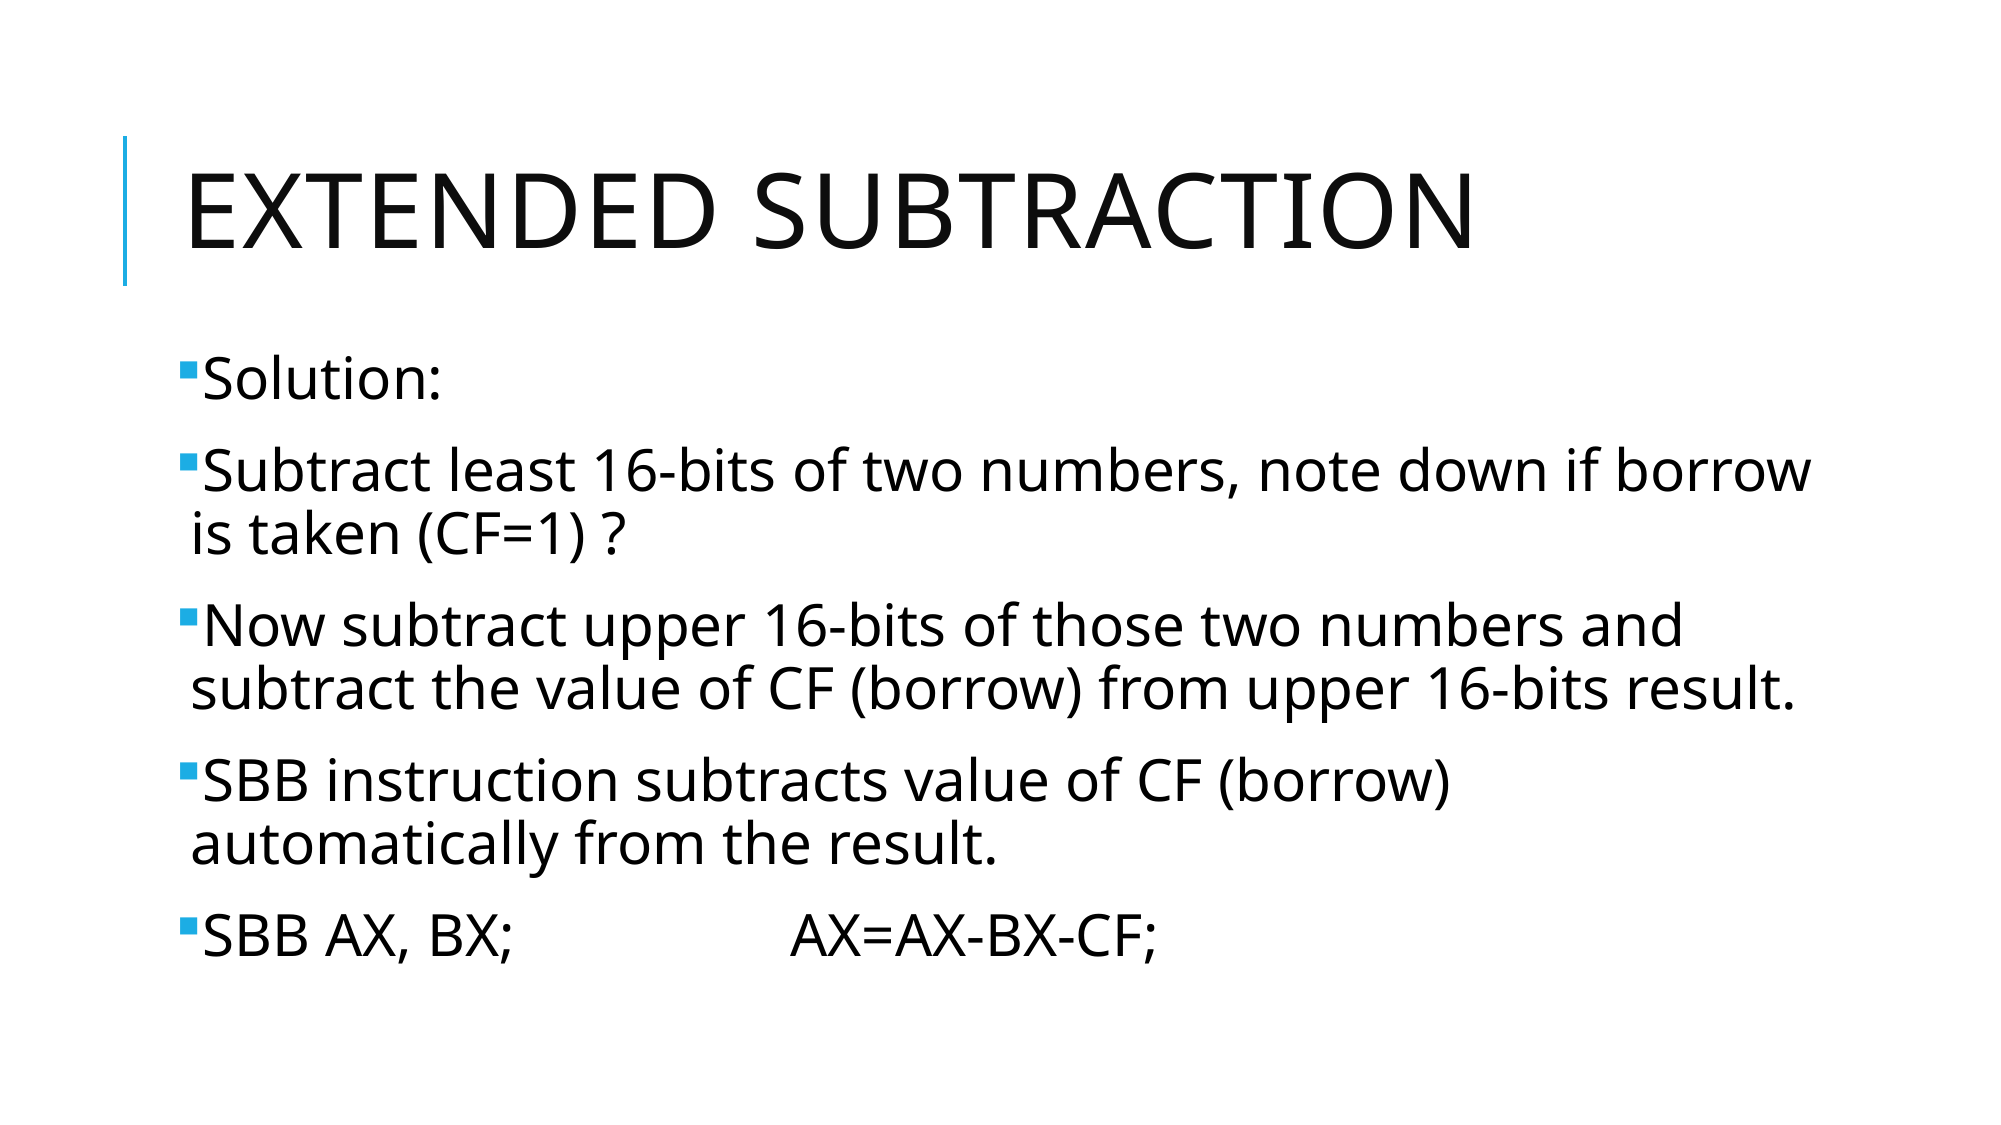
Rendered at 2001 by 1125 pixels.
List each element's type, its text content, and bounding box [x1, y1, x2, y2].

title Extended subtraction [168, 96, 1763, 341]
list Solution: Subtract least 16-bits of two numbers, note down if borrow is taken (CF=1) ? Now subtract upper 16-bits of those two numbers and subtract the value of CF (borrow) from upper 16-bits result. SBB instruction subtracts value of CF (borrow) automatically from the result. SBB AX, BX; AX=AX-BX-CF; [168, 341, 1842, 1002]
